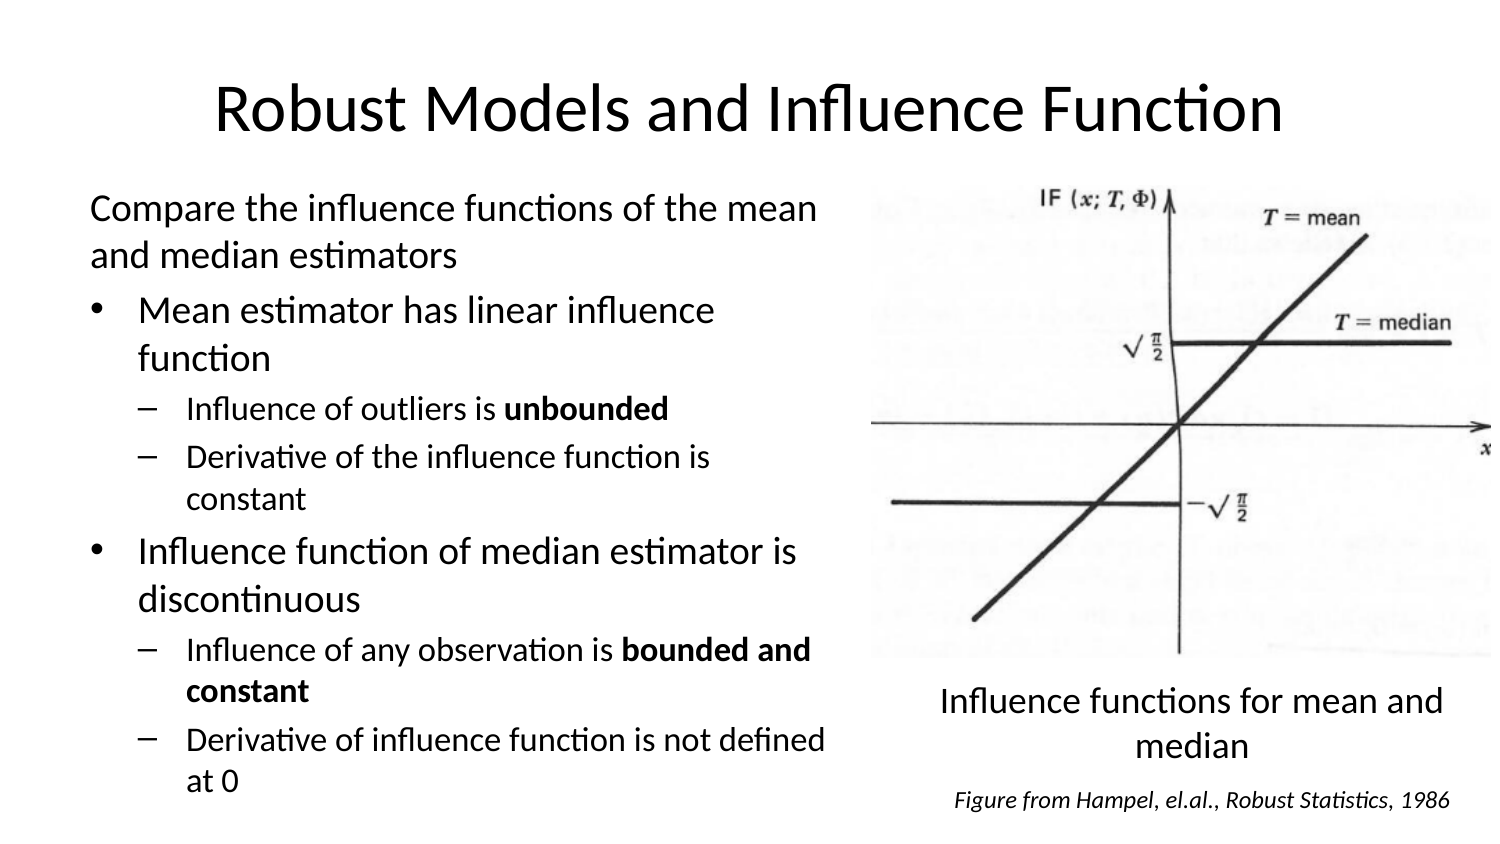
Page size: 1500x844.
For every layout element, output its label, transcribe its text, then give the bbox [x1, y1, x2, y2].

picture [871, 184, 1491, 659]
text_box Influence functions for mean and median [894, 668, 1491, 753]
title Robust Models and Influence Function [75, 33, 1425, 175]
list Compare the influence functions of the mean and median estimators Mean estimator has linear influence function Influence of outliers is unbounded Derivative of the influence function is constant Influence function of median estimator is discontinuous Influence of any observation is bounded and constant Derivative of influence function is not defined at 0 [75, 174, 853, 810]
list Figure from Hampel, el.al., Robust Statistics, 1986 [939, 776, 1491, 822]
